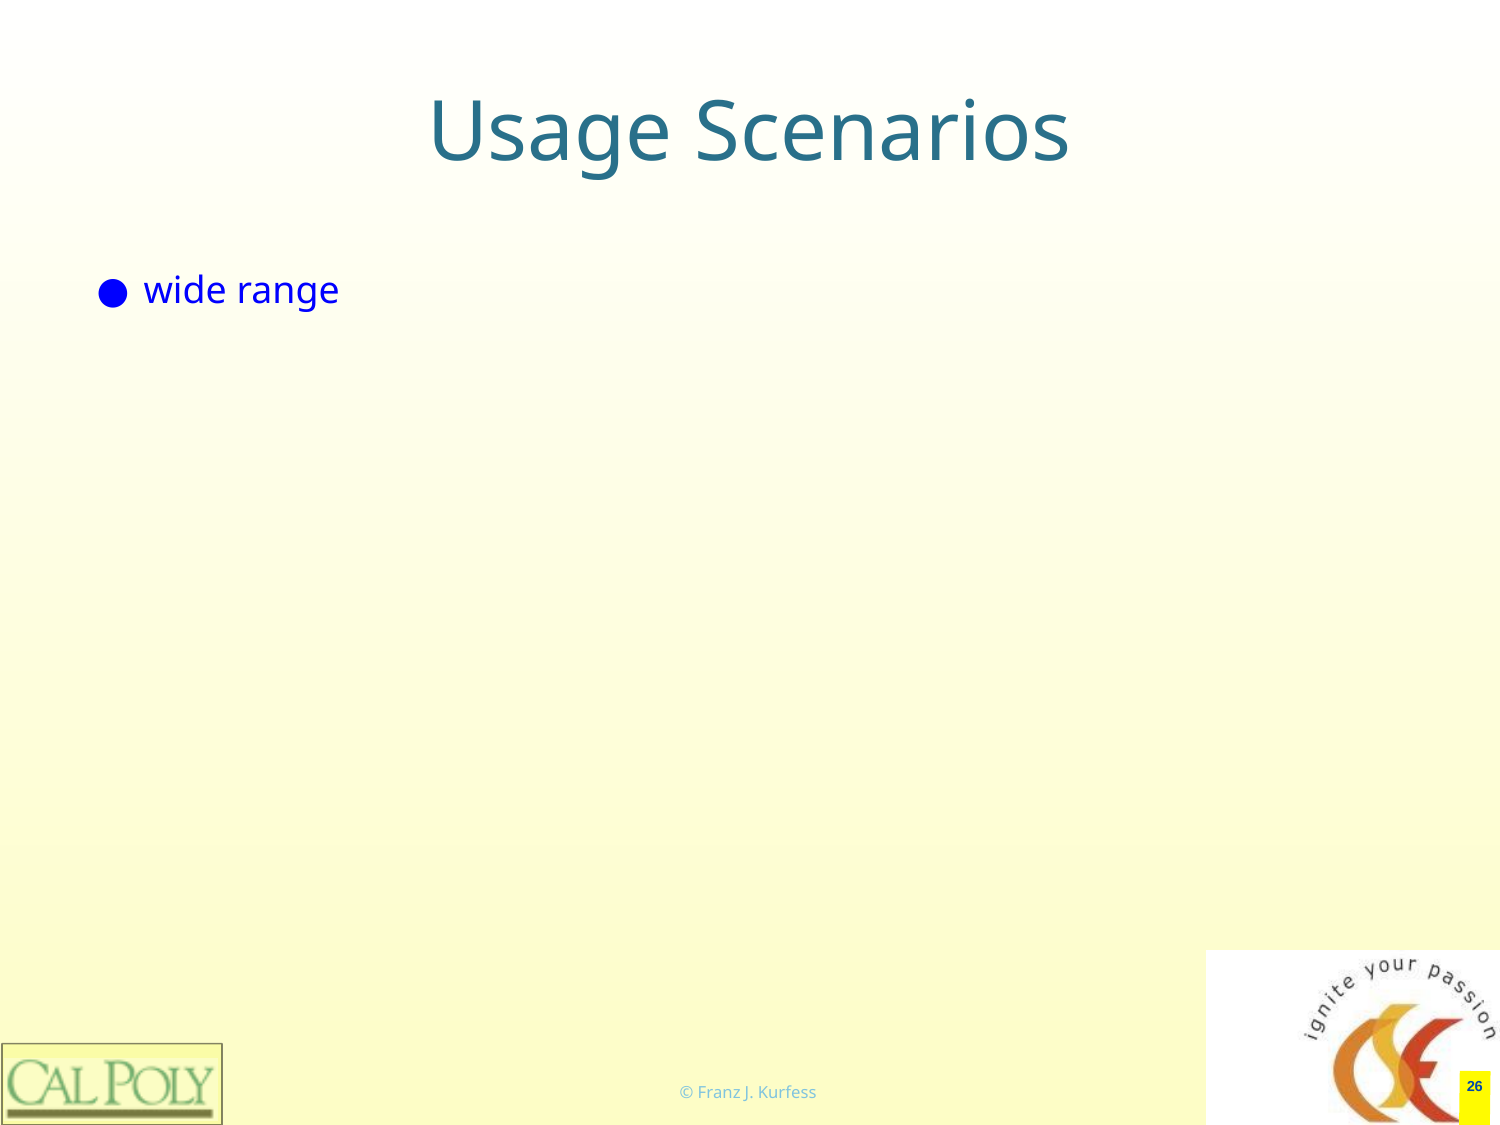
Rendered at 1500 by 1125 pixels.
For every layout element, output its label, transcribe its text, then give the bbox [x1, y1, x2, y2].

picture [1206, 950, 1500, 1125]
title Usage Scenarios [90, 0, 1410, 255]
slide_number ‹#› [1459, 1070, 1491, 1125]
list wide range [90, 264, 1410, 1048]
